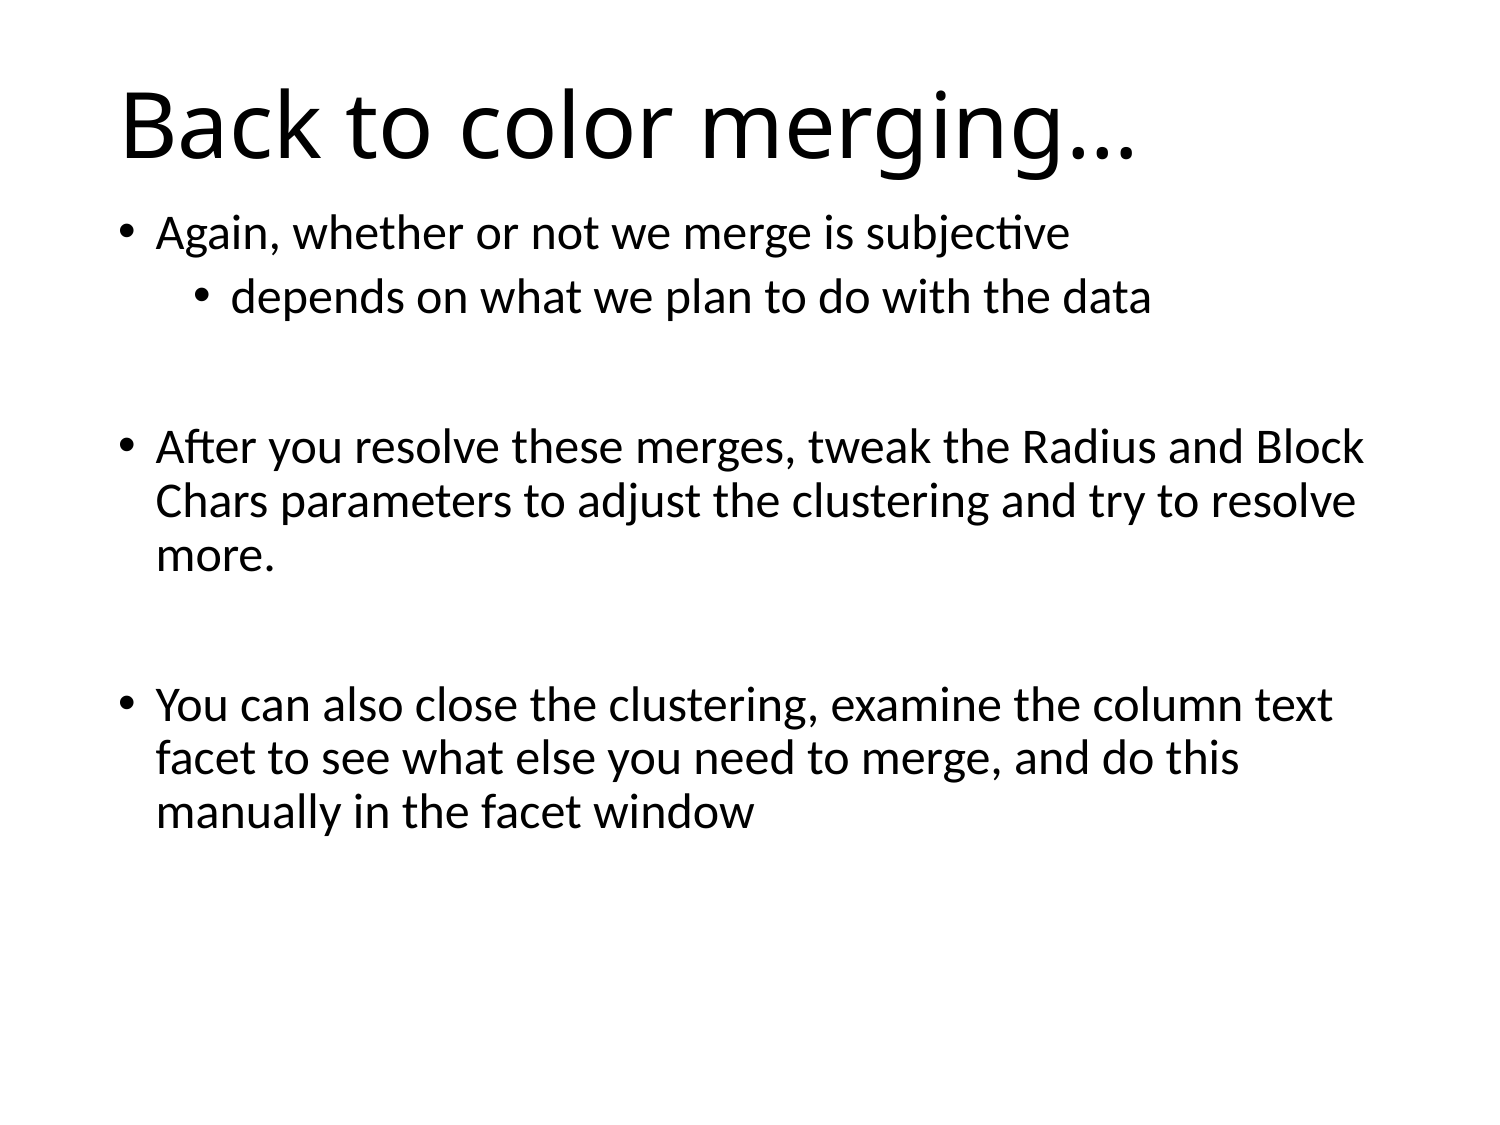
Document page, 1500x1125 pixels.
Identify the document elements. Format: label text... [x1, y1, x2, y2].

list Again, whether or not we merge is subjective depends on what we plan to do with the data After you resolve these merges, tweak the Radius and Block Chars parameters to adjust the clustering and try to resolve more. You can also close the clustering, examine the column text facet to see what else you need to merge, and do this manually in the facet window [103, 198, 1397, 1047]
title Back to color merging… [103, 59, 1397, 198]
